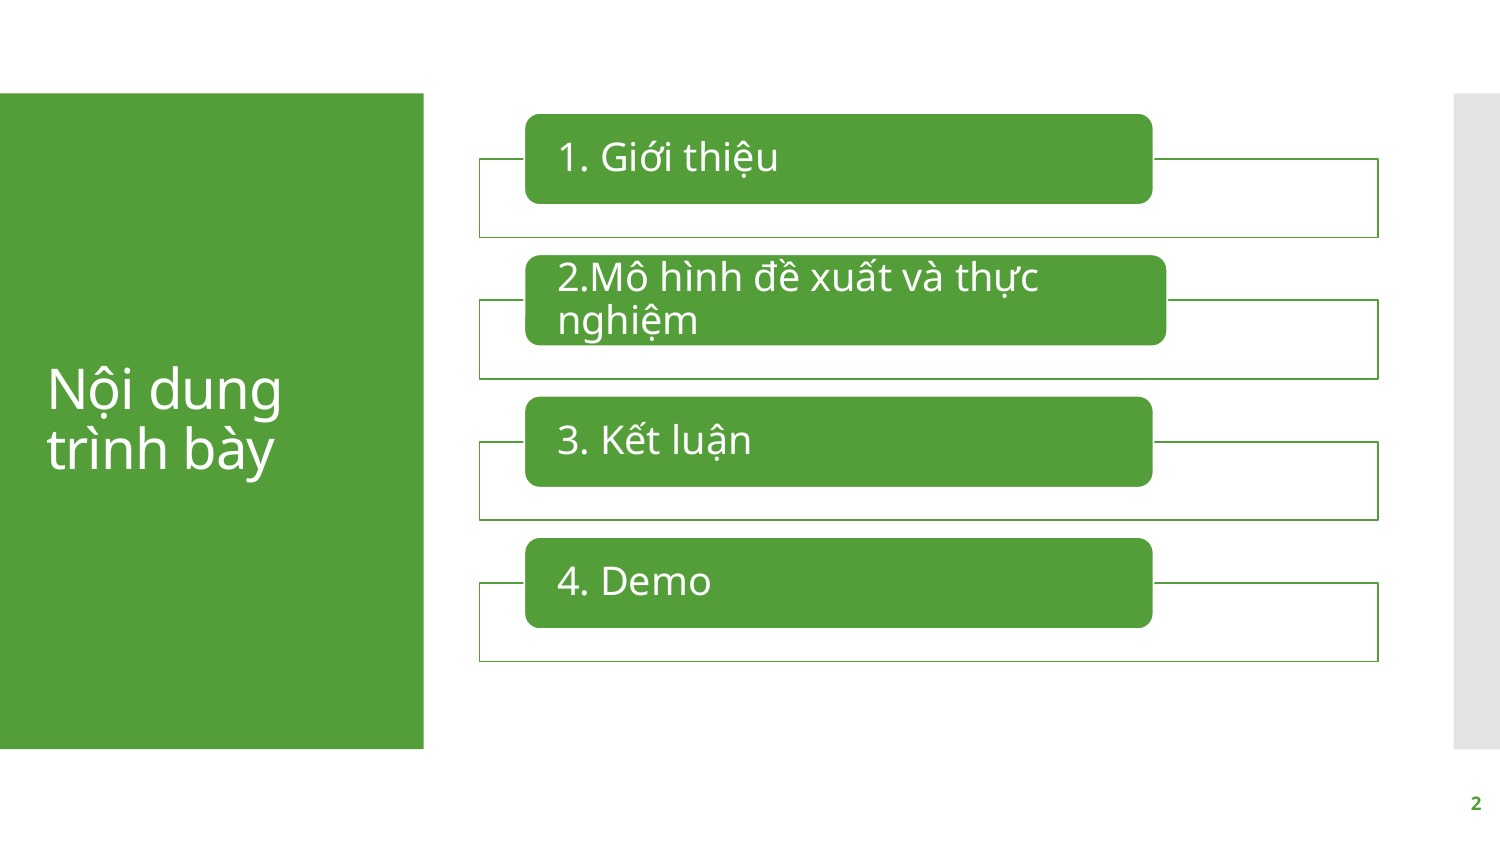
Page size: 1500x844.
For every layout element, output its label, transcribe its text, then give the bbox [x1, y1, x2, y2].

slide_number 2 [1308, 782, 1497, 827]
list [479, 17, 1379, 758]
title Nội dung trình bày [31, 138, 394, 705]
